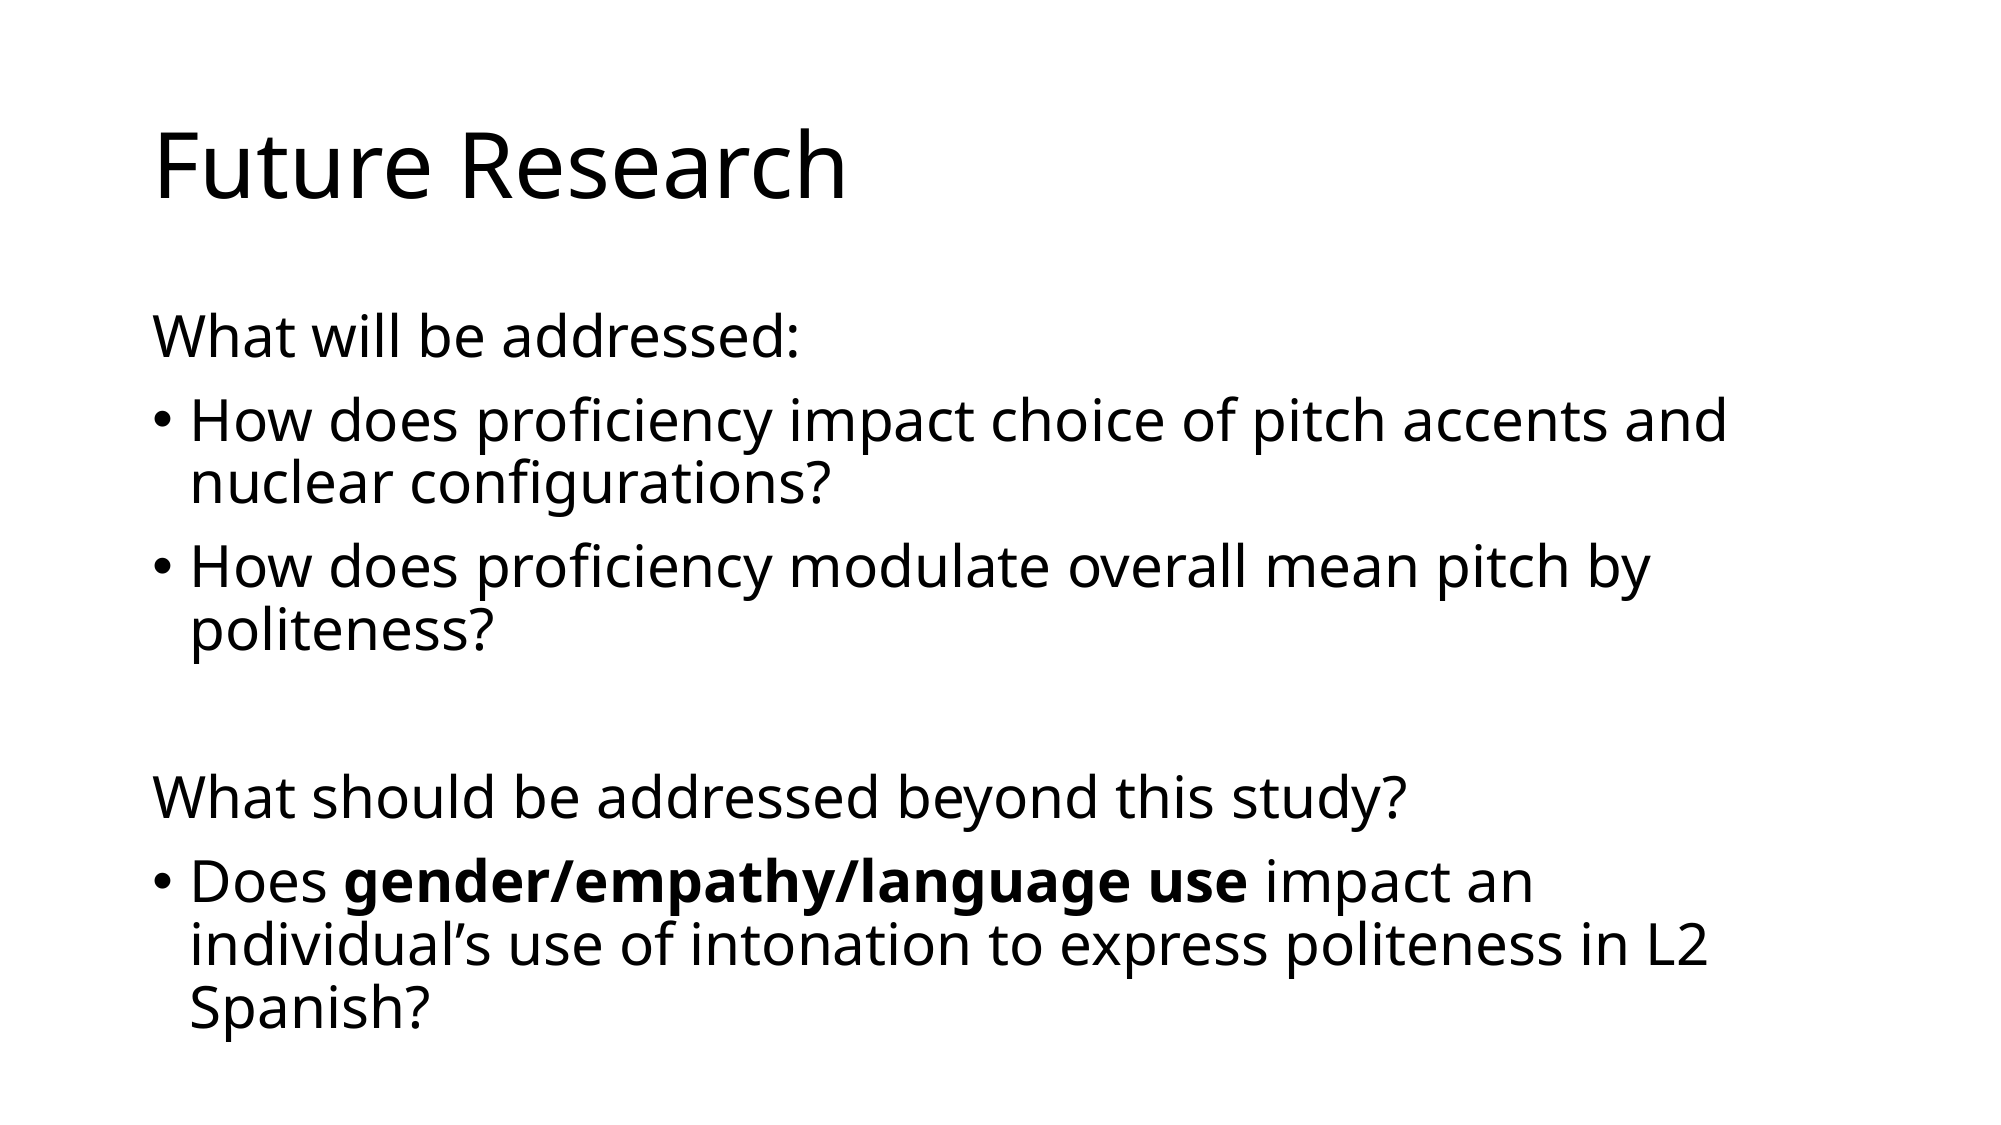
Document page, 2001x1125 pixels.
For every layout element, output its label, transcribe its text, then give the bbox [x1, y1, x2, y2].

list What will be addressed: How does proficiency impact choice of pitch accents and nuclear configurations? How does proficiency modulate overall mean pitch by politeness? What should be addressed beyond this study? Does gender/empathy/language use impact an individual’s use of intonation to express politeness in L2 Spanish? [137, 299, 1863, 1014]
title Future Research [137, 59, 1863, 278]
